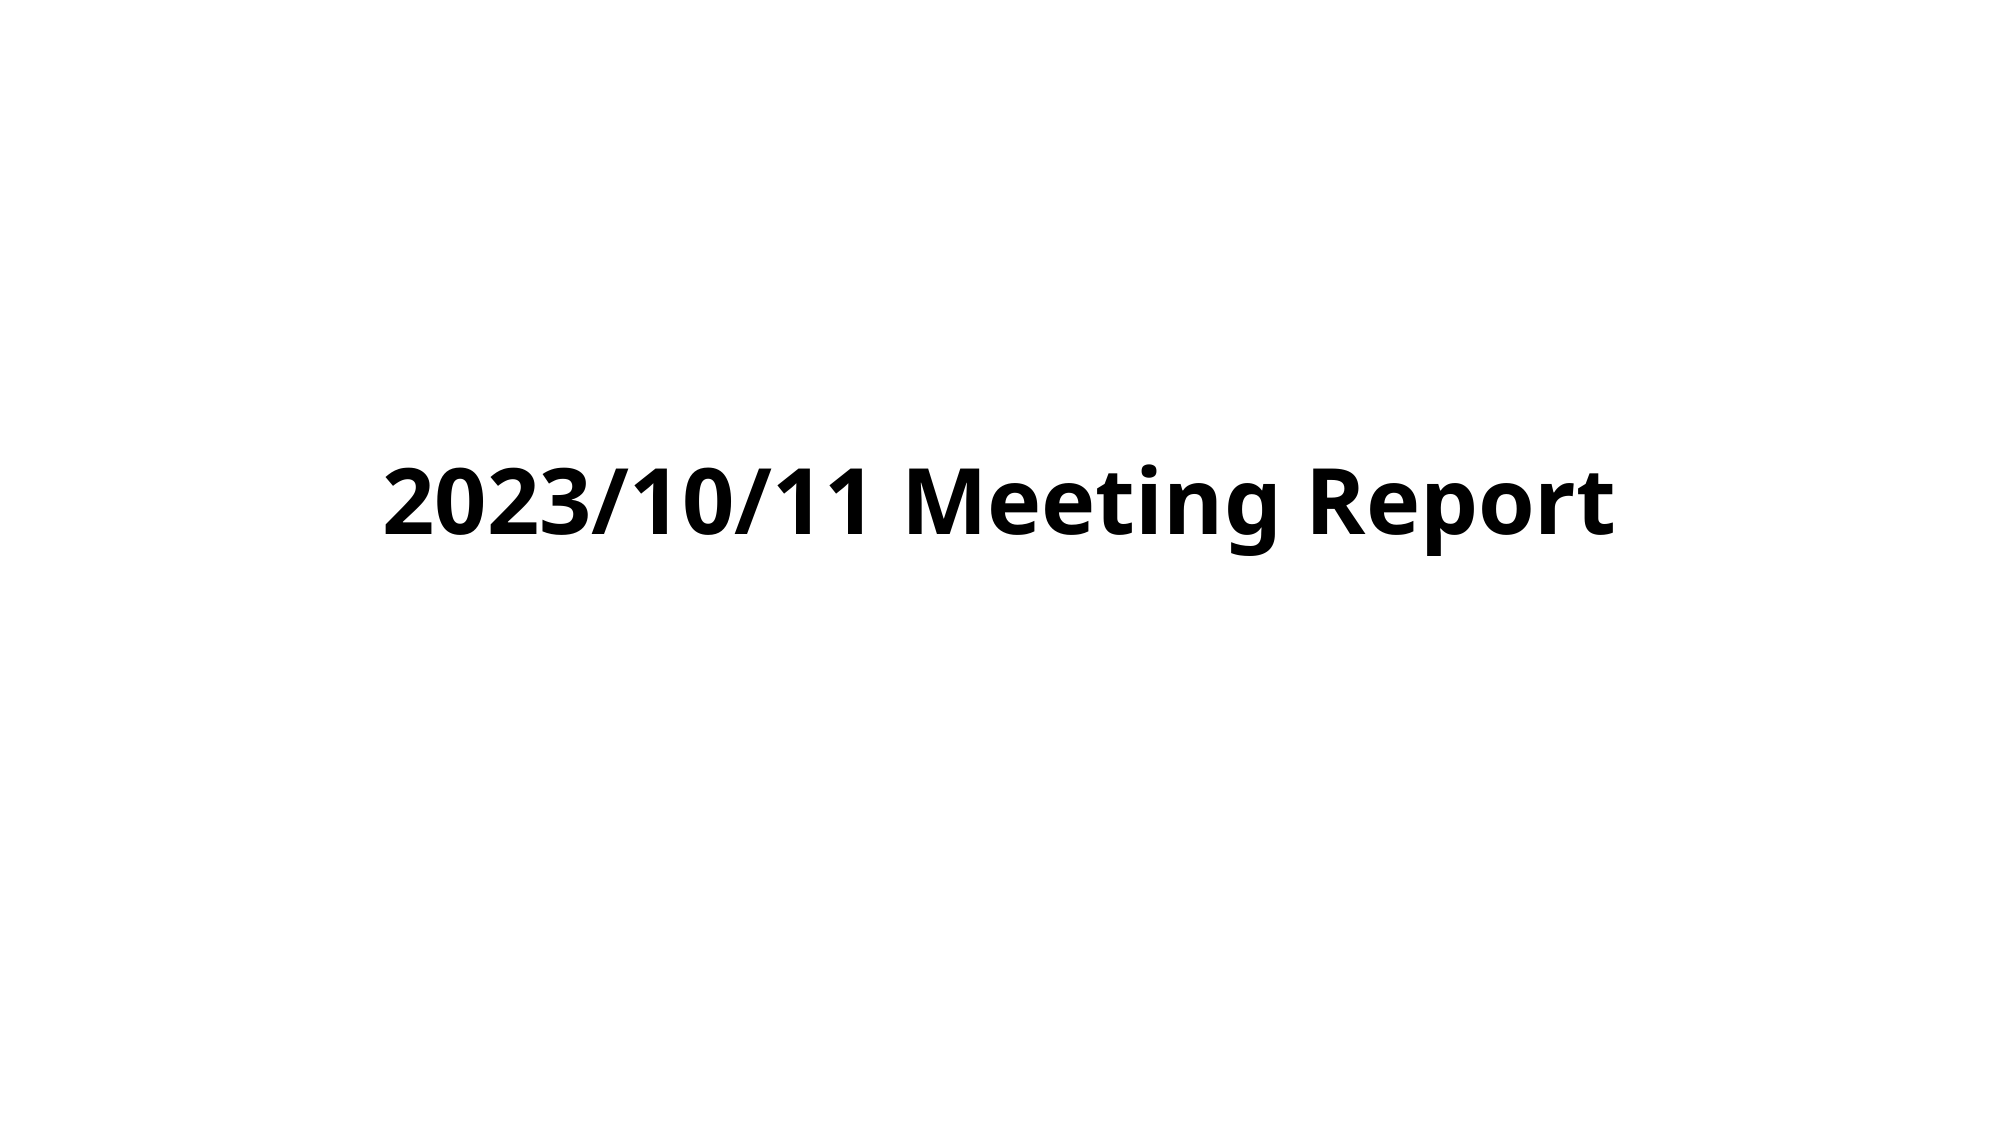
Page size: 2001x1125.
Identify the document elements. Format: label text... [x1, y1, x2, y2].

title 2023/10/11 Meeting Report [128, 170, 1872, 563]
